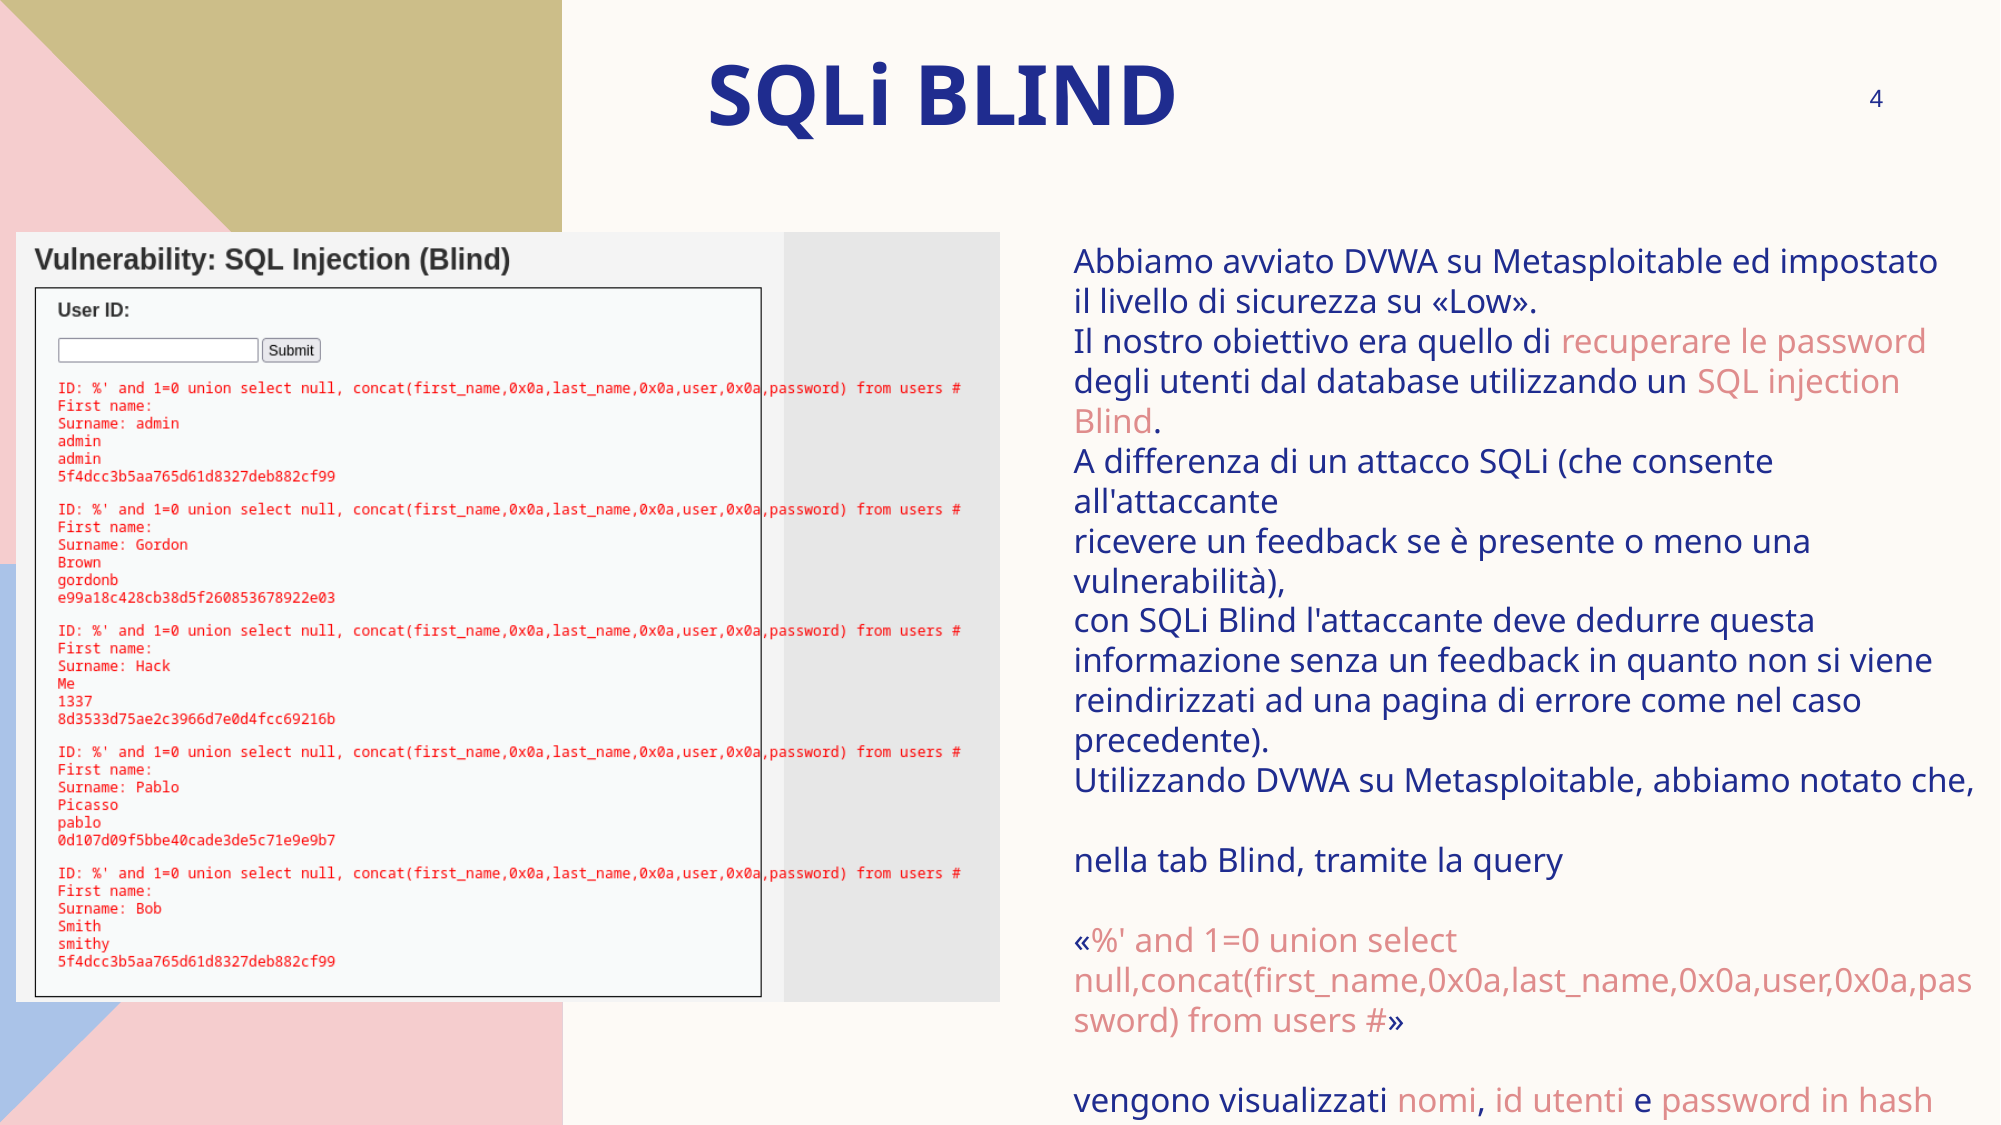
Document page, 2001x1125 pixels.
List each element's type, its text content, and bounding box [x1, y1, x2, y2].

picture [16, 232, 1000, 1002]
slide_number 4 [1795, 75, 1958, 120]
list Abbiamo avviato DVWA su Metasploitable ed impostato il livello di sicurezza su «Low». Il nostro obiettivo era quello di recuperare le password degli utenti dal database utilizzando un SQL injection Blind. A differenza di un attacco SQLi (che consente all'attaccante ricevere un feedback se è presente o meno una vulnerabilità), con SQLi Blind l'attaccante deve dedurre questa informazione senza un feedback in quanto non si viene reindirizzati ad una pagina di errore come nel caso precedente). Utilizzando DVWA su Metasploitable, abbiamo notato che, nella tab Blind, tramite la query «%' and 1=0 union select null,concat(first_name,0x0a,last_name,0x0a,user,0x0a,password) from users #» vengono visualizzati nomi, id utenti e password in hash presenti nel database, sfrutteremo quindi questa vulnerabilità. [1058, 232, 2000, 1002]
title SQLi BLIND [693, 34, 1267, 161]
